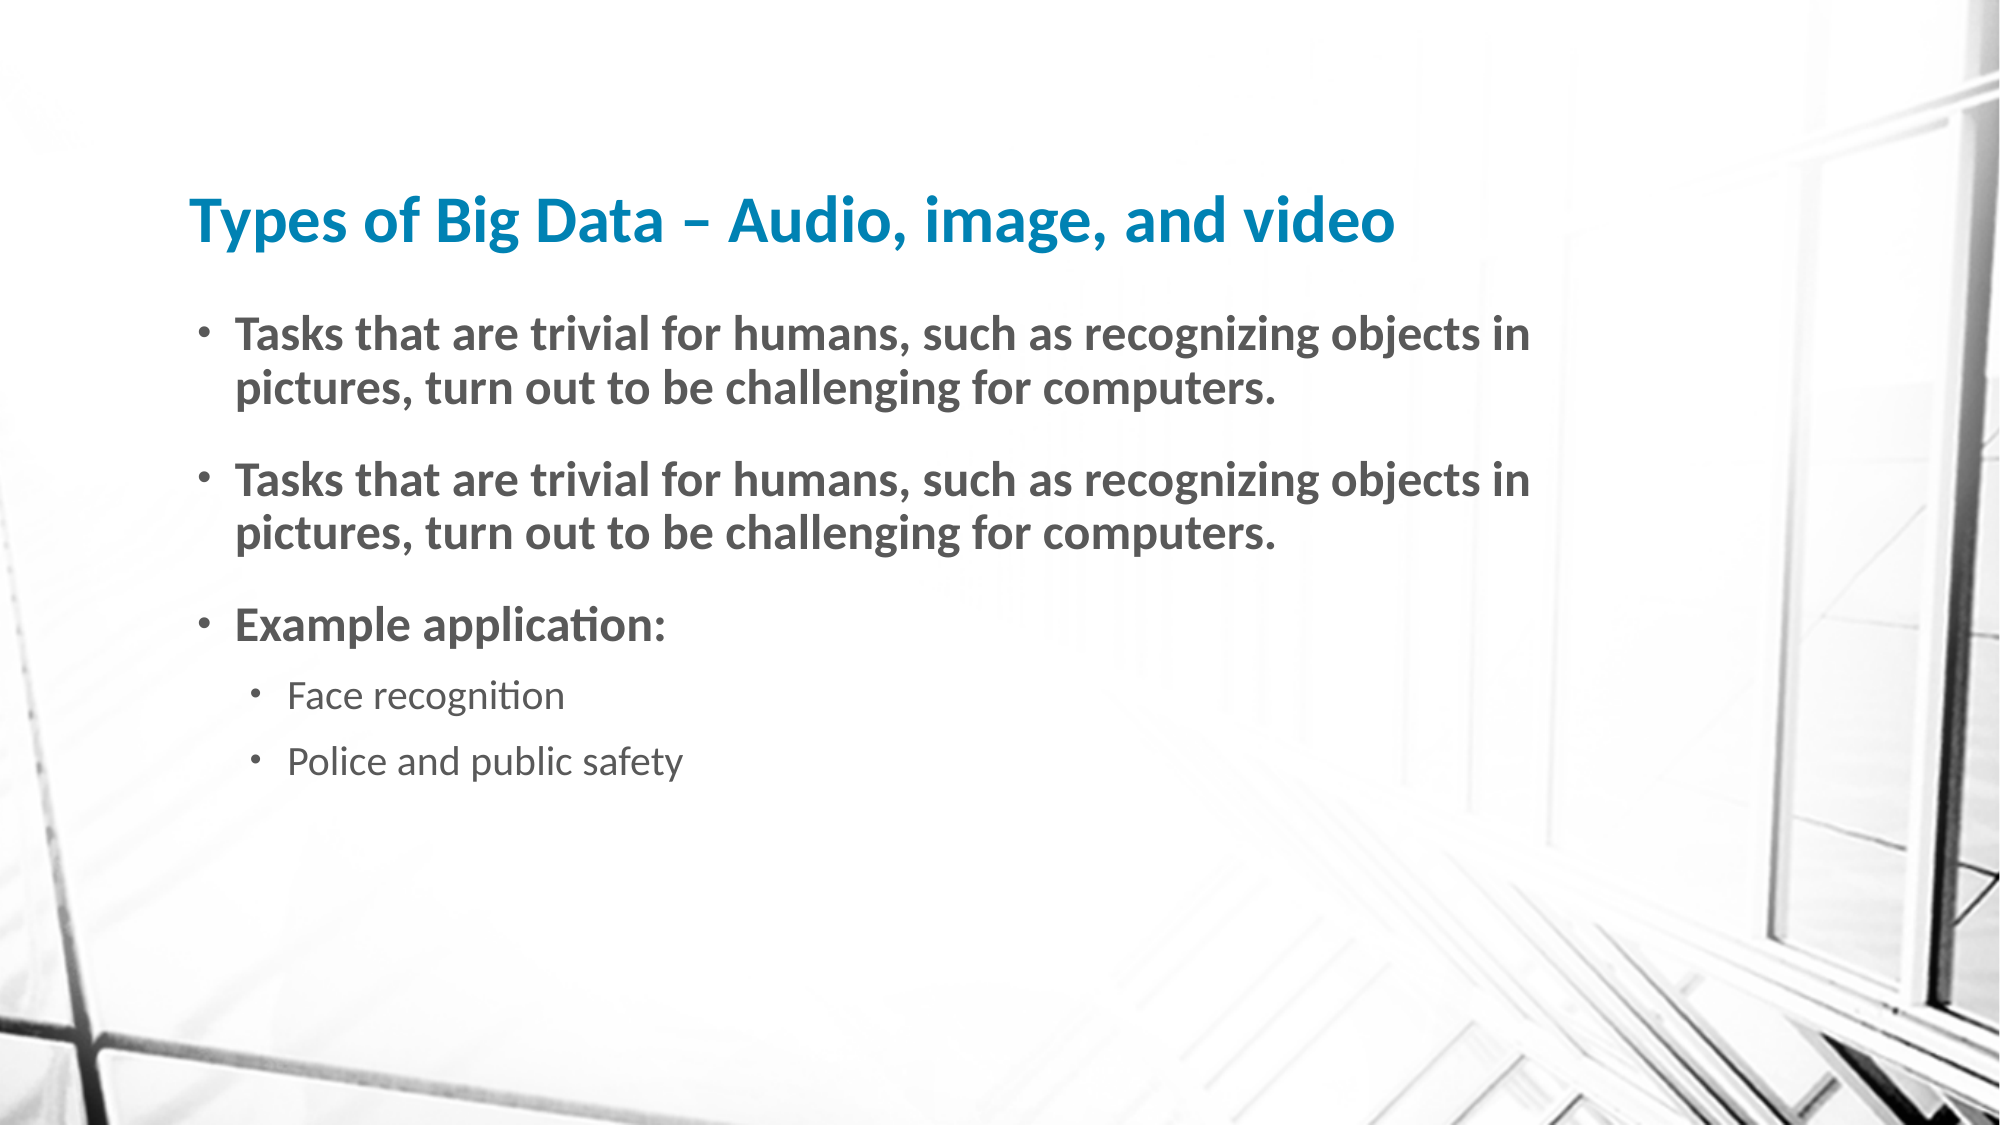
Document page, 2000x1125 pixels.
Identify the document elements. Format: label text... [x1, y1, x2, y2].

title Types of Big Data – Audio, image, and video [174, 87, 1600, 263]
list Tasks that are trivial for humans, such as recognizing objects in pictures, turn out to be challenging for computers. Tasks that are trivial for humans, such as recognizing objects in pictures, turn out to be challenging for computers. Example application: Face recognition Police and public safety [174, 299, 1600, 988]
picture [0, 0, 2000, 1125]
